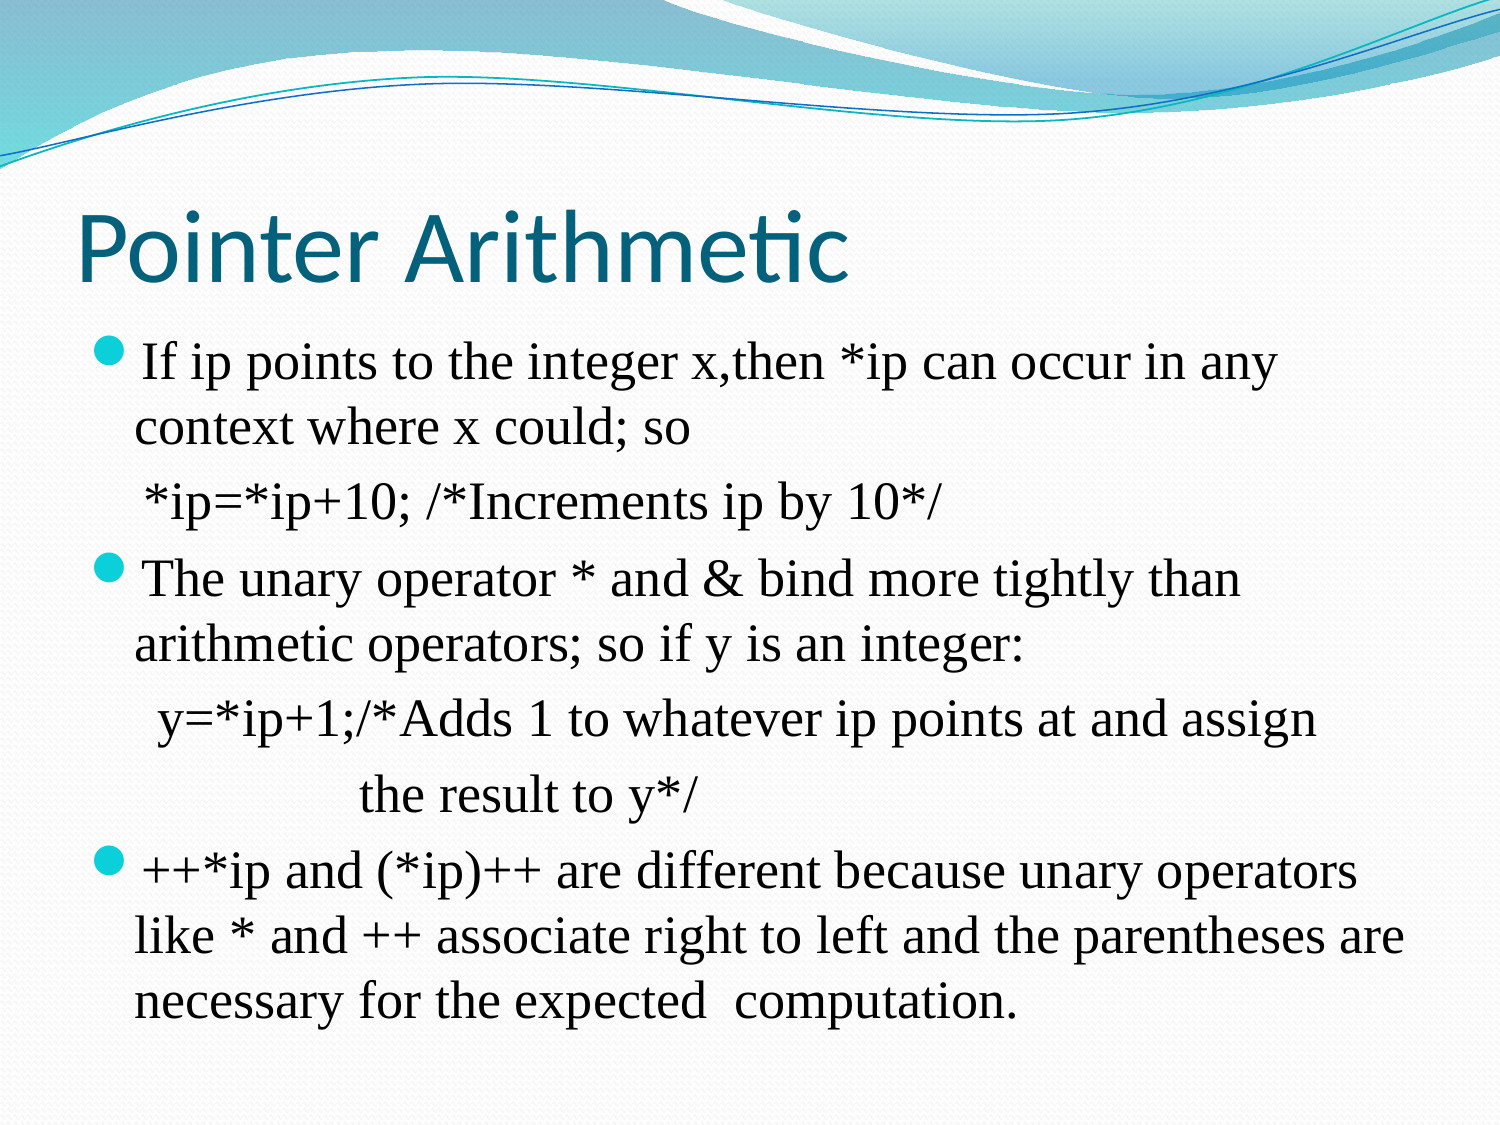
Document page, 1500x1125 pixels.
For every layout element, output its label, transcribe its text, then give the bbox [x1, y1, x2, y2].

title Pointer Arithmetic [75, 115, 1425, 303]
list If ip points to the integer x,then *ip can occur in any context where x could; so *ip=*ip+10; /*Increments ip by 10*/ The unary operator * and & bind more tightly than arithmetic operators; so if y is an integer: y=*ip+1;/*Adds 1 to whatever ip points at and assign the result to y*/ ++*ip and (*ip)++ are different because unary operators like * and ++ associate right to left and the parentheses are necessary for the expected computation. [75, 317, 1425, 1038]
